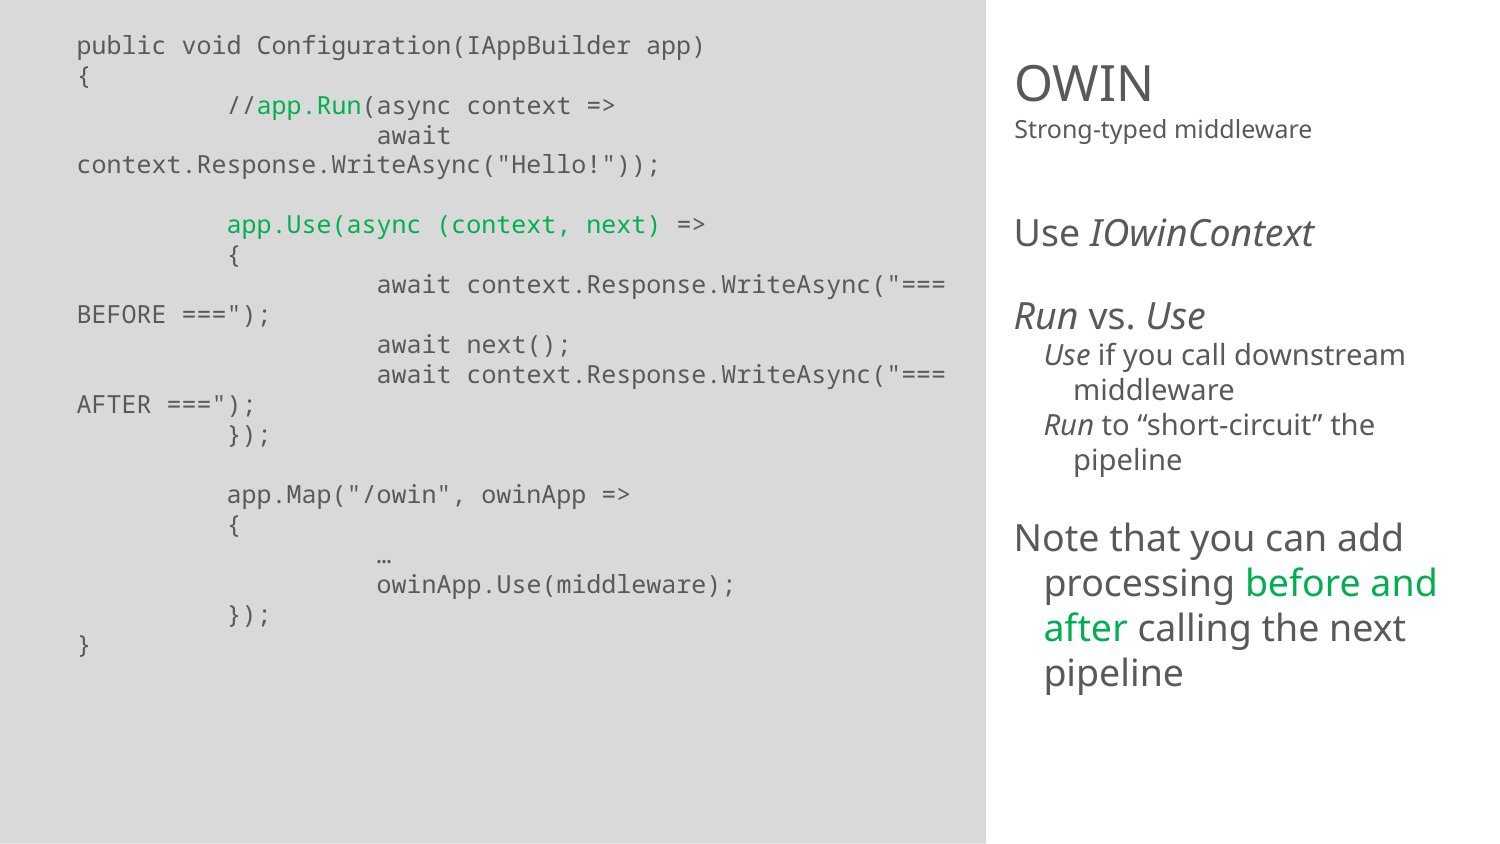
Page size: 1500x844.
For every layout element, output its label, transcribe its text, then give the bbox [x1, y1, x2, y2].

list public void Configuration(IAppBuilder app) { //app.Run(async context => await context.Response.WriteAsync("Hello!")); app.Use(async (context, next) => { await context.Response.WriteAsync("=== BEFORE ==="); await next(); await context.Response.WriteAsync("=== AFTER ==="); }); app.Map("/owin", owinApp => { … owinApp.Use(middleware); }); } [76, 29, 951, 804]
list Strong-typed middleware [1014, 113, 1459, 176]
list Use IOwinContext Run vs. Use Use if you call downstream middleware Run to “short-circuit” the pipeline Note that you can add processing before and after calling the next pipeline [1013, 209, 1459, 804]
title OWIN [1014, 29, 1459, 112]
